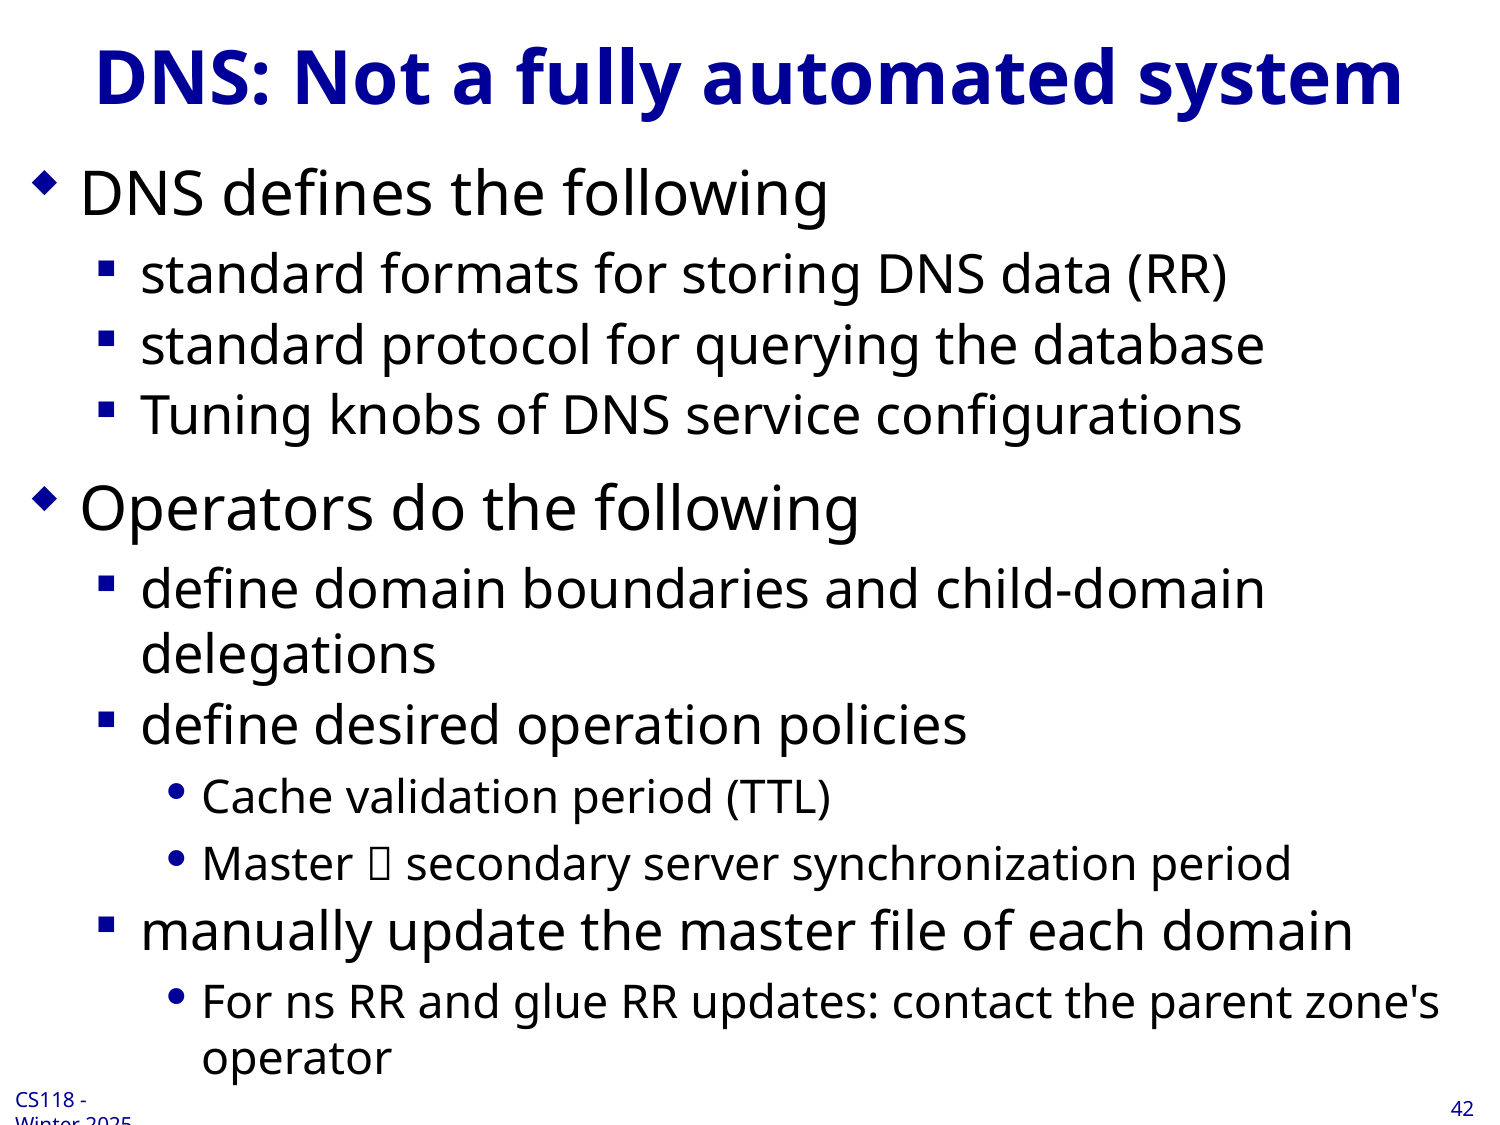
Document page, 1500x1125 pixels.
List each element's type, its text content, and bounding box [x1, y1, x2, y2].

slide_number 42 [1424, 1094, 1500, 1125]
list DNS defines the following standard formats for storing DNS data (RR) standard protocol for querying the database Tuning knobs of DNS service configurations Operators do the following define domain boundaries and child-domain delegations define desired operation policies Cache validation period (TTL) Master  secondary server synchronization period manually update the master file of each domain For ns RR and glue RR updates: contact the parent zone's operator [26, 153, 1490, 1095]
footer CS118 - Winter 2025 [0, 1099, 169, 1125]
title DNS: Not a fully automated system [0, 0, 1500, 151]
